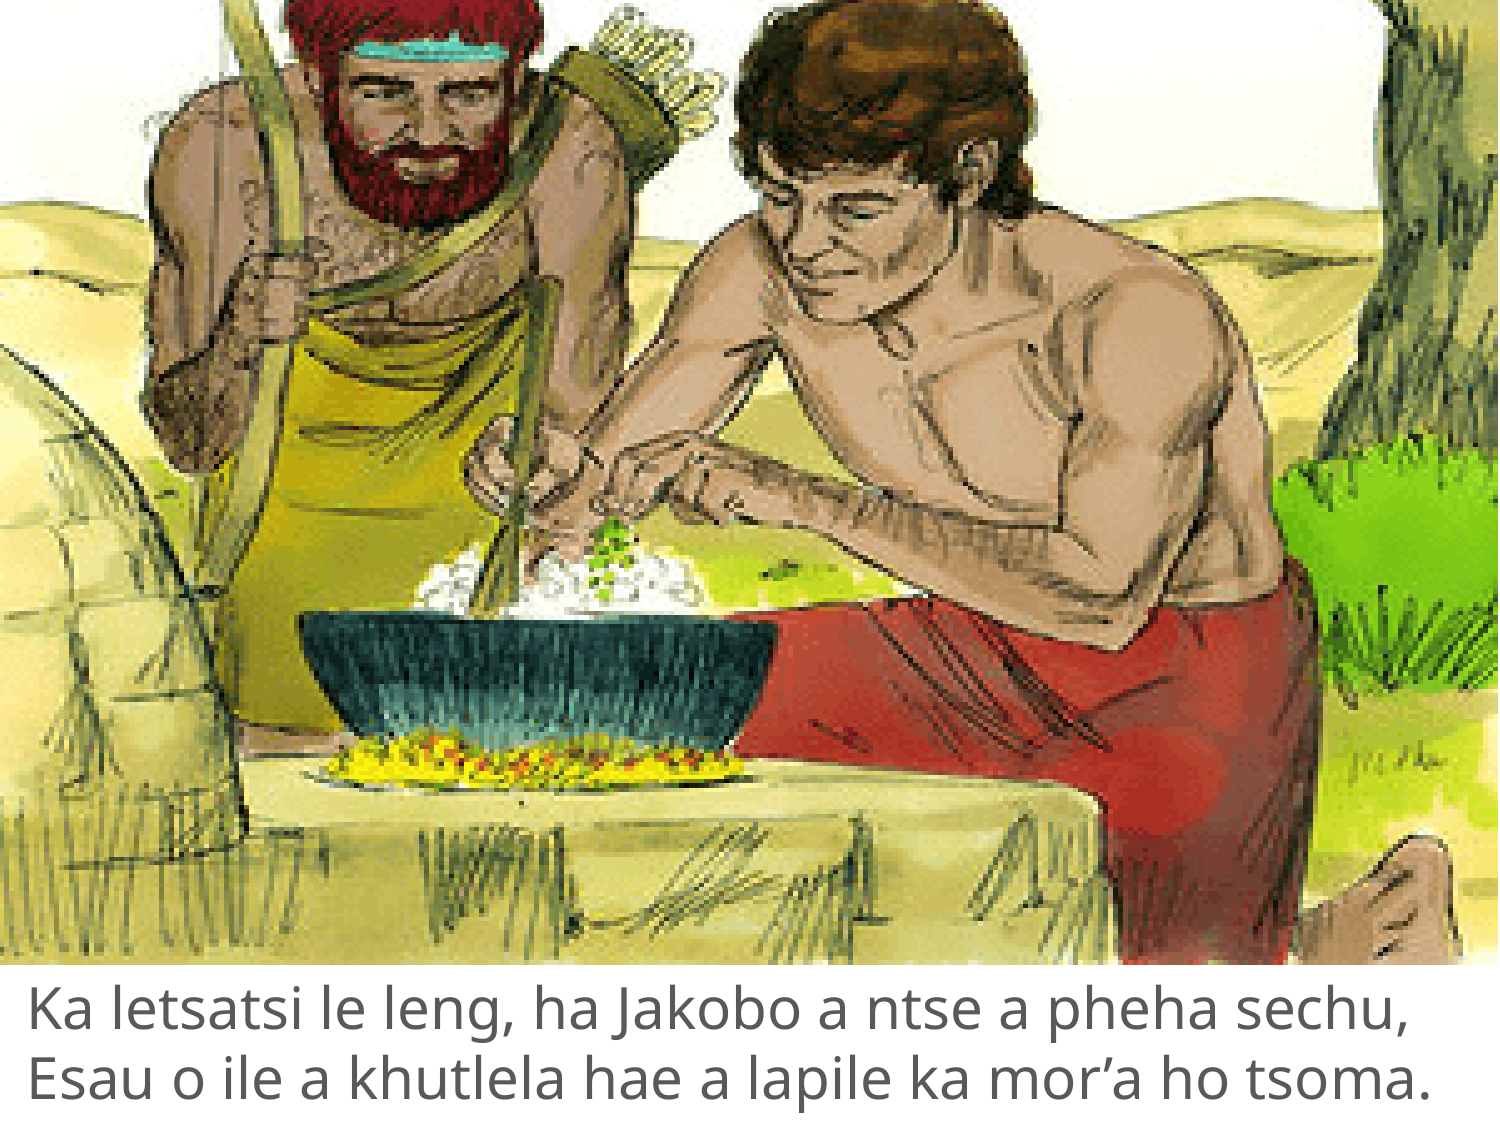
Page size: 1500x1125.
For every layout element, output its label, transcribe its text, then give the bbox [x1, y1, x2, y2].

picture [0, 0, 1498, 965]
text_box Ka letsatsi le leng, ha Jakobo a ntse a pheha sechu, Esau o ile a khutlela hae a lapile ka mor’a ho tsoma. [11, 972, 1498, 1119]
